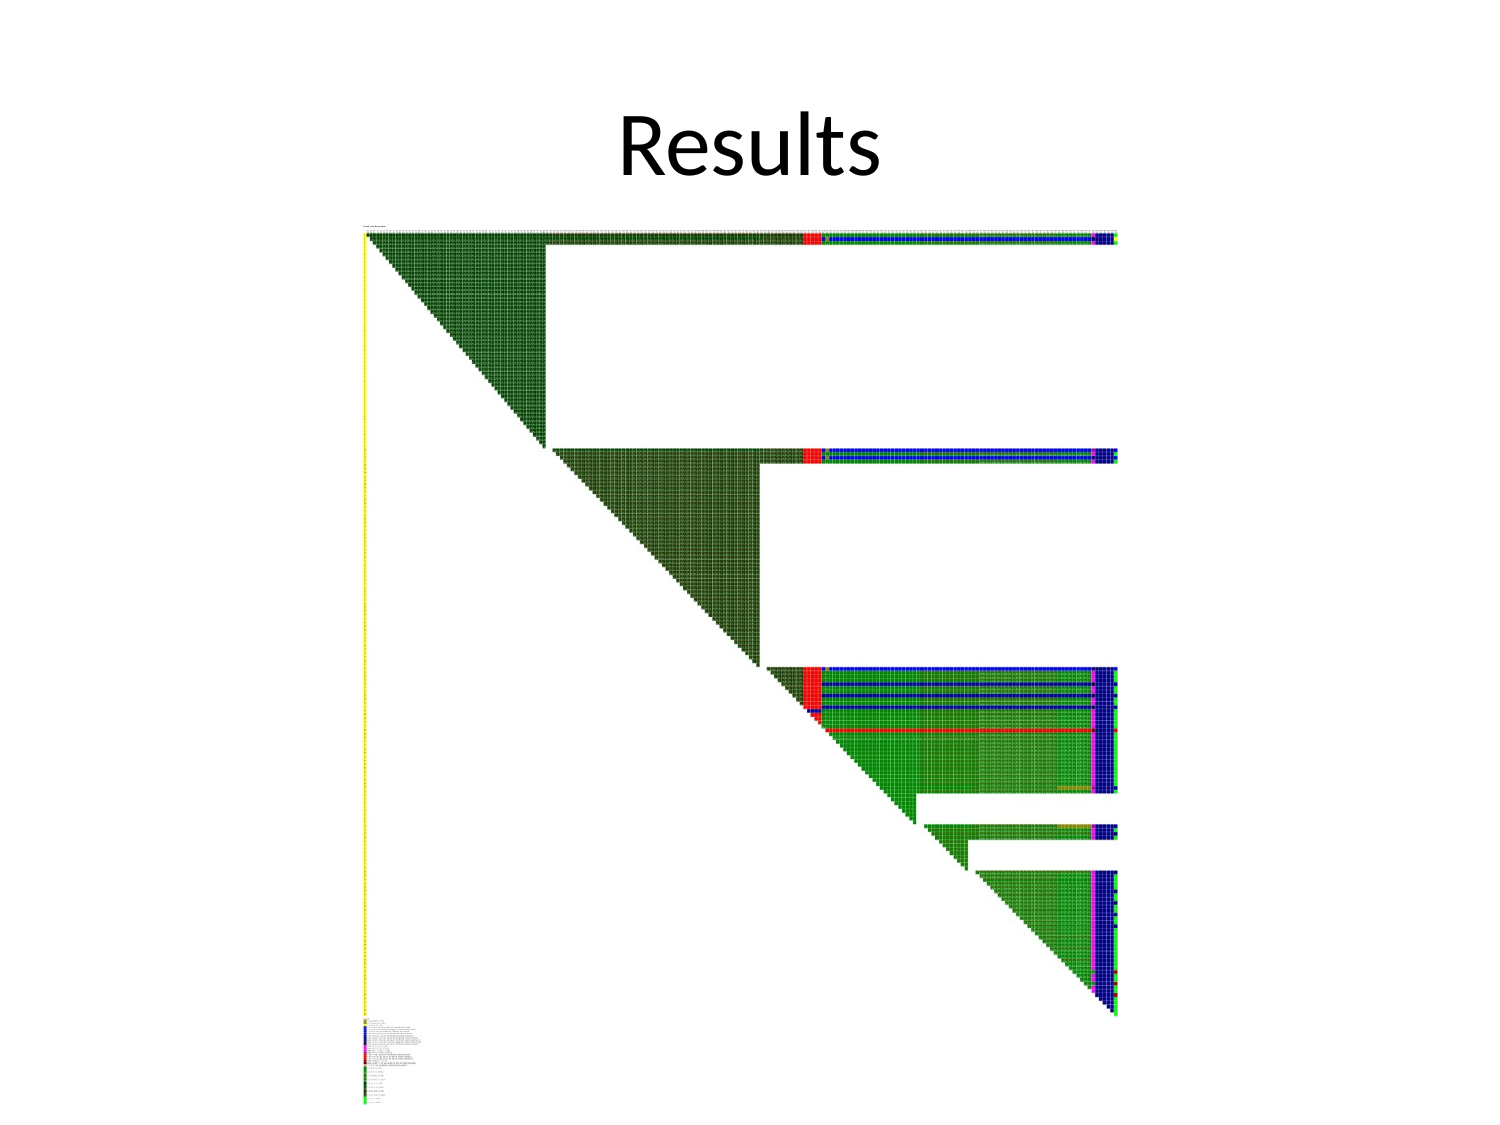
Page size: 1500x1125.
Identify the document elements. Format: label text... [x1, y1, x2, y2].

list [362, 224, 1118, 1105]
title Results [75, 45, 1425, 233]
